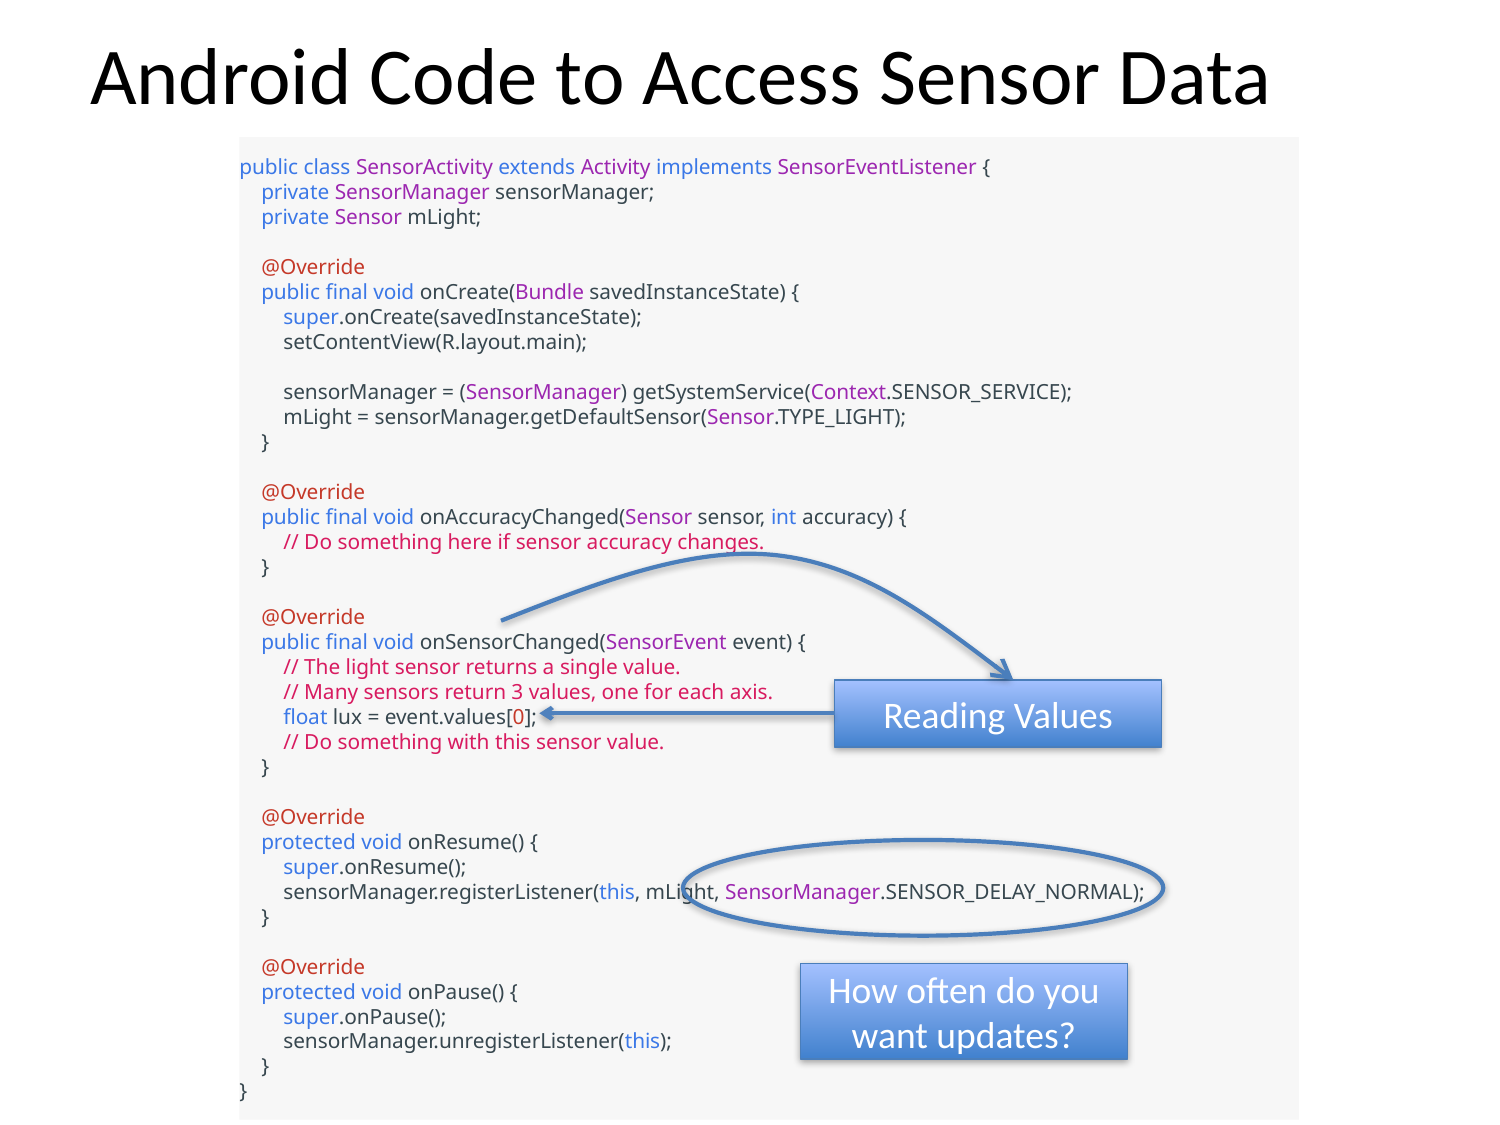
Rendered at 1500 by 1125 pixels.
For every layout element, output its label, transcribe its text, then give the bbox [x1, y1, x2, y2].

text_box [682, 839, 1165, 937]
text_box public class SensorActivity extends Activity implements SensorEventListener { private SensorManager sensorManager; private Sensor mLight; @Override public final void onCreate(Bundle savedInstanceState) { super.onCreate(savedInstanceState); setContentView(R.layout.main); sensorManager = (SensorManager) getSystemService(Context.SENSOR_SERVICE); mLight = sensorManager.getDefaultSensor(Sensor.TYPE_LIGHT); } @Override public final void onAccuracyChanged(Sensor sensor, int accuracy) { // Do something here if sensor accuracy changes. } @Override public final void onSensorChanged(SensorEvent event) { // The light sensor returns a single value. // Many sensors return 3 values, one for each axis. float lux = event.values[0]; // Do something with this sensor value. } @Override protected void onResume() { super.onResume(); sensorManager.registerListener(this, mLight, SensorManager.SENSOR_DELAY_NORMAL); } @Override protected void onPause() { super.onPause(); sensorManager.unregisterListener(this); } } [239, 137, 1299, 1120]
text_box How often do you want updates? [800, 963, 1128, 1060]
text_box Reading Values [834, 679, 1162, 748]
title Android Code to Access Sensor Data [75, 0, 1425, 166]
text_box [500, 552, 1014, 680]
